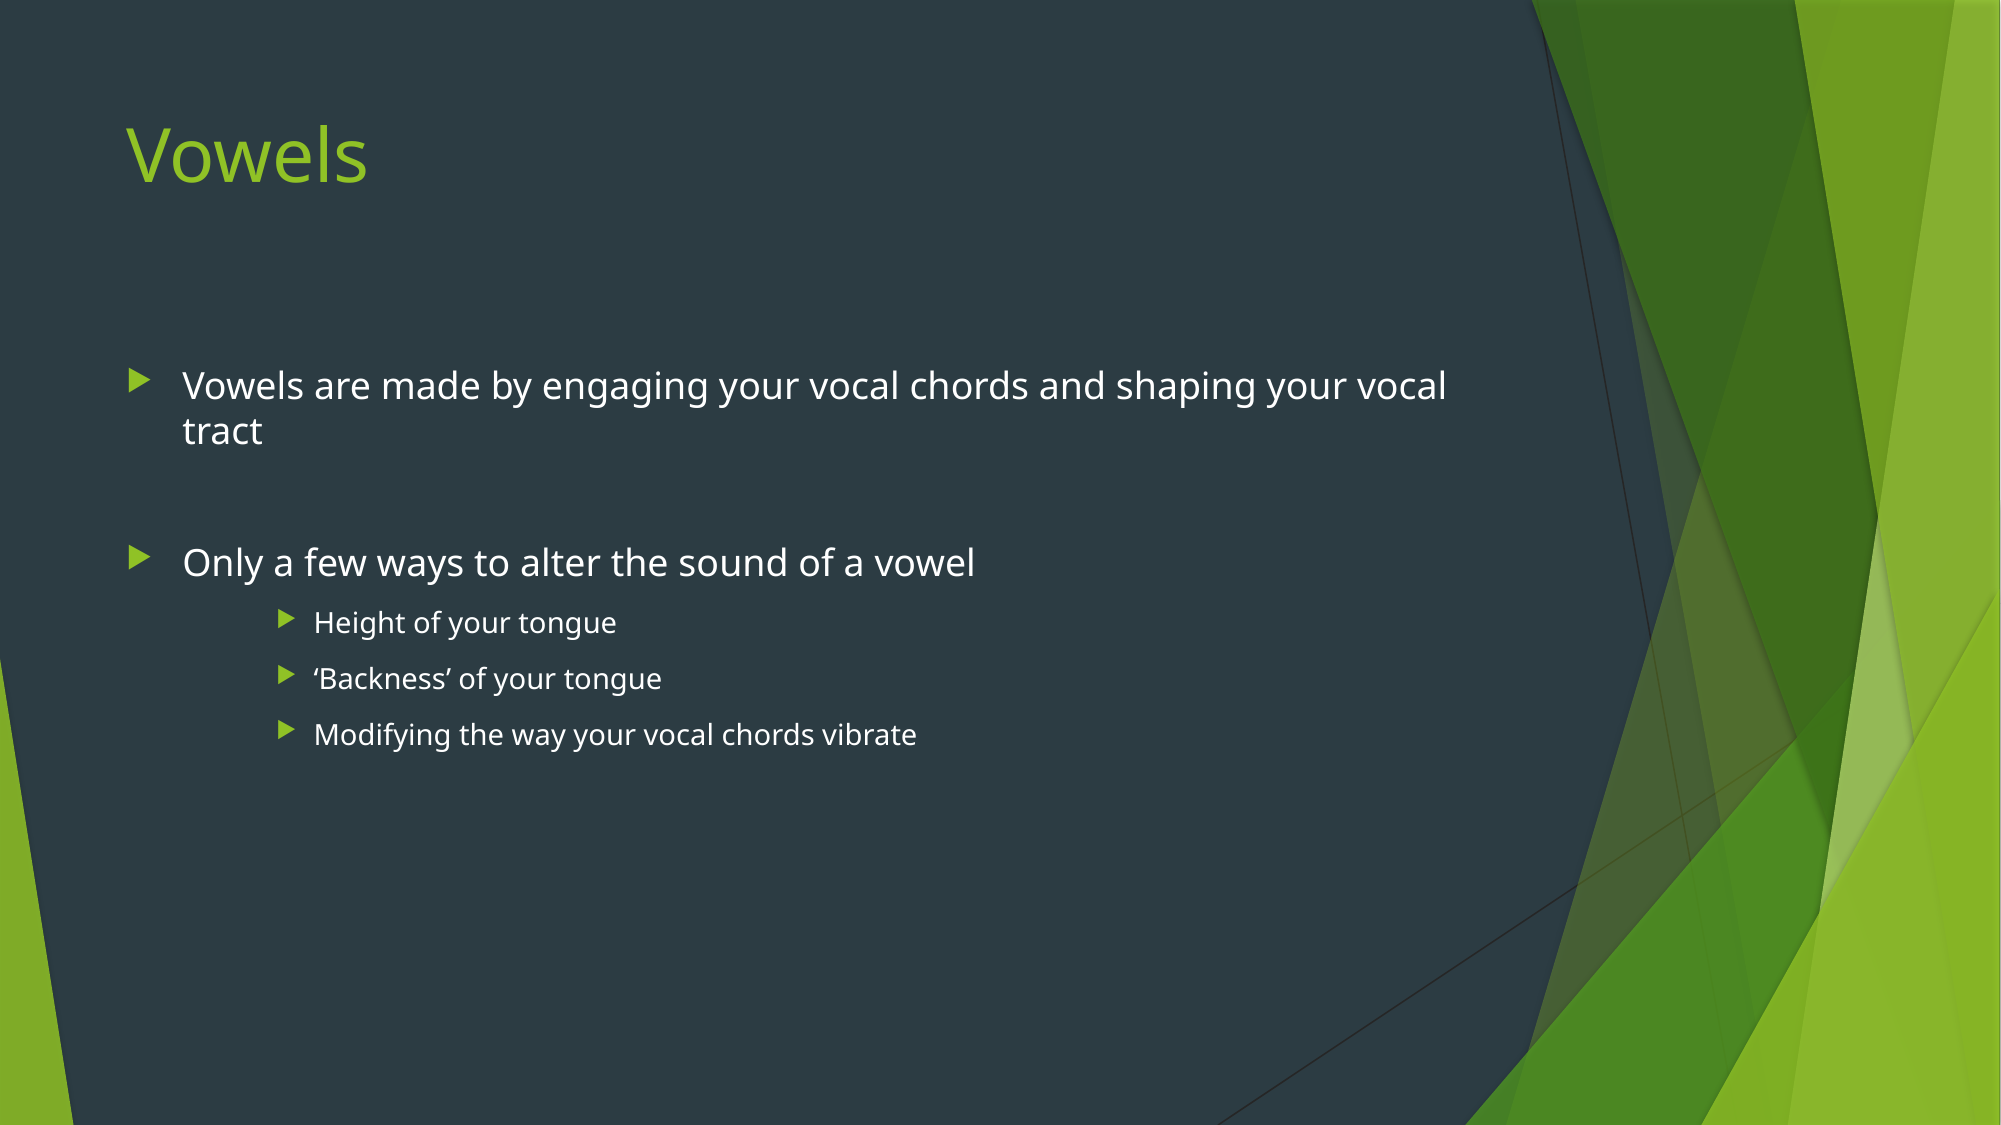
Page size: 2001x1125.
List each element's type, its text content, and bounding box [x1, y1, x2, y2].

title Vowels [111, 99, 1522, 317]
list Vowels are made by engaging your vocal chords and shaping your vocal tract Only a few ways to alter the sound of a vowel Height of your tongue ‘Backness’ of your tongue Modifying the way your vocal chords vibrate [111, 354, 1522, 992]
